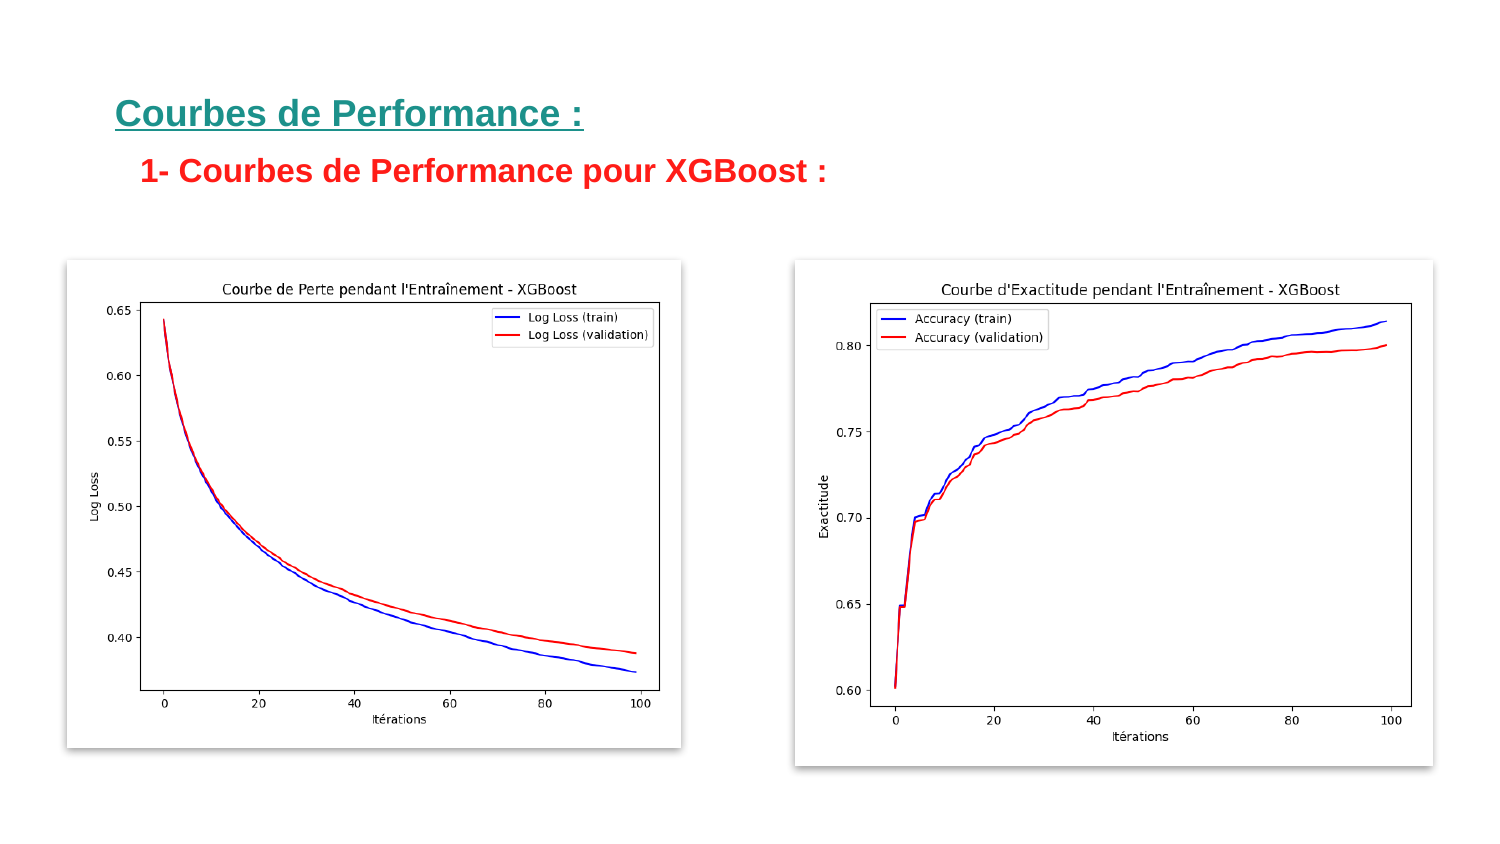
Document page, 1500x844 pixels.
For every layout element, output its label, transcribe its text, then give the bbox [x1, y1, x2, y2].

text_box Courbes de Performance : [100, 81, 851, 142]
text_box 1- Courbes de Performance pour XGBoost : [125, 142, 876, 197]
picture [808, 274, 1419, 752]
picture [80, 274, 667, 734]
